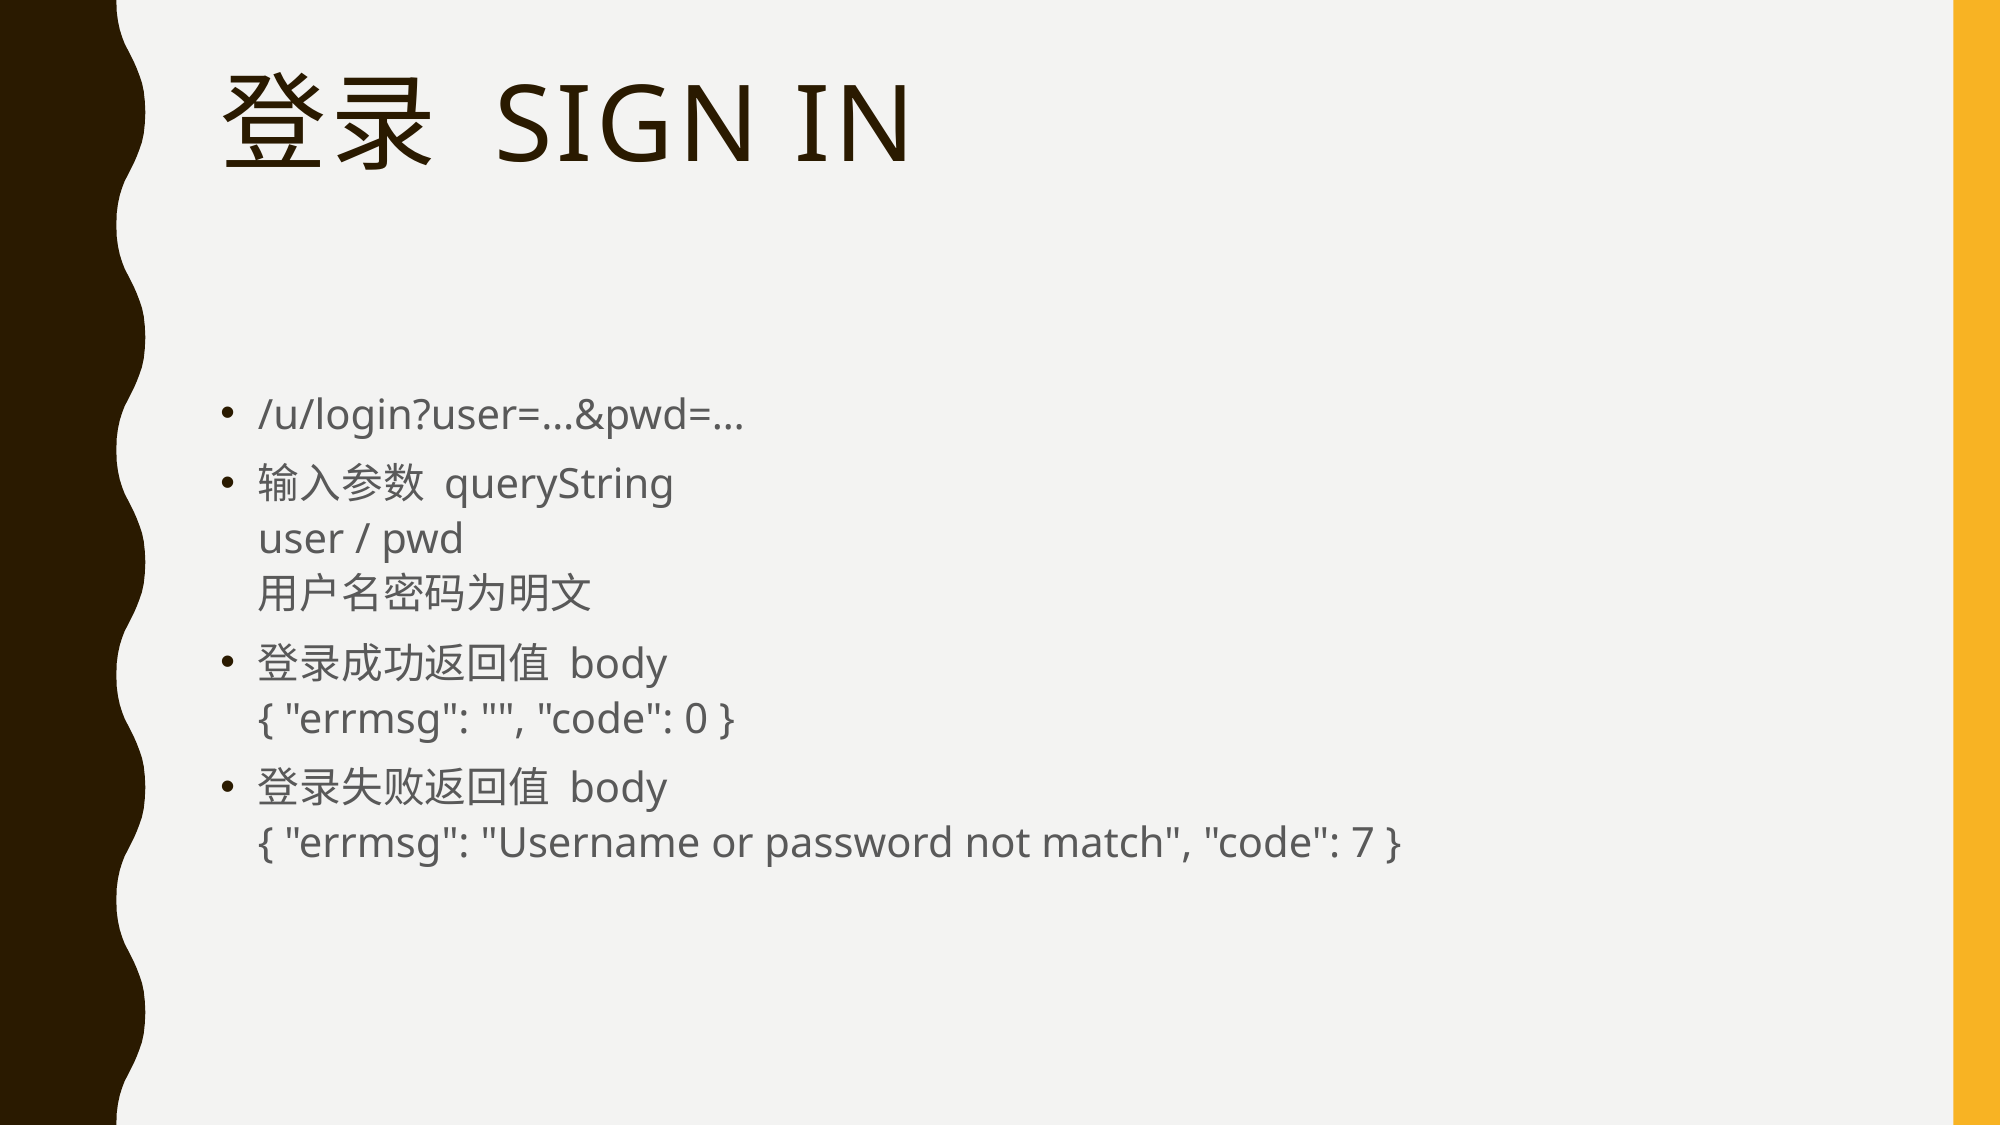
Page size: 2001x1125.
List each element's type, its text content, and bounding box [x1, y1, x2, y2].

list /u/login?user=…&pwd=… 输入参数 queryString user / pwd 用户名密码为明文 登录成功返回值 body { "errmsg": "", "code": 0 } 登录失败返回值 body { "errmsg": "Username or password not match", "code": 7 } [205, 375, 1875, 965]
title 登录 Sign in [205, 62, 1875, 308]
